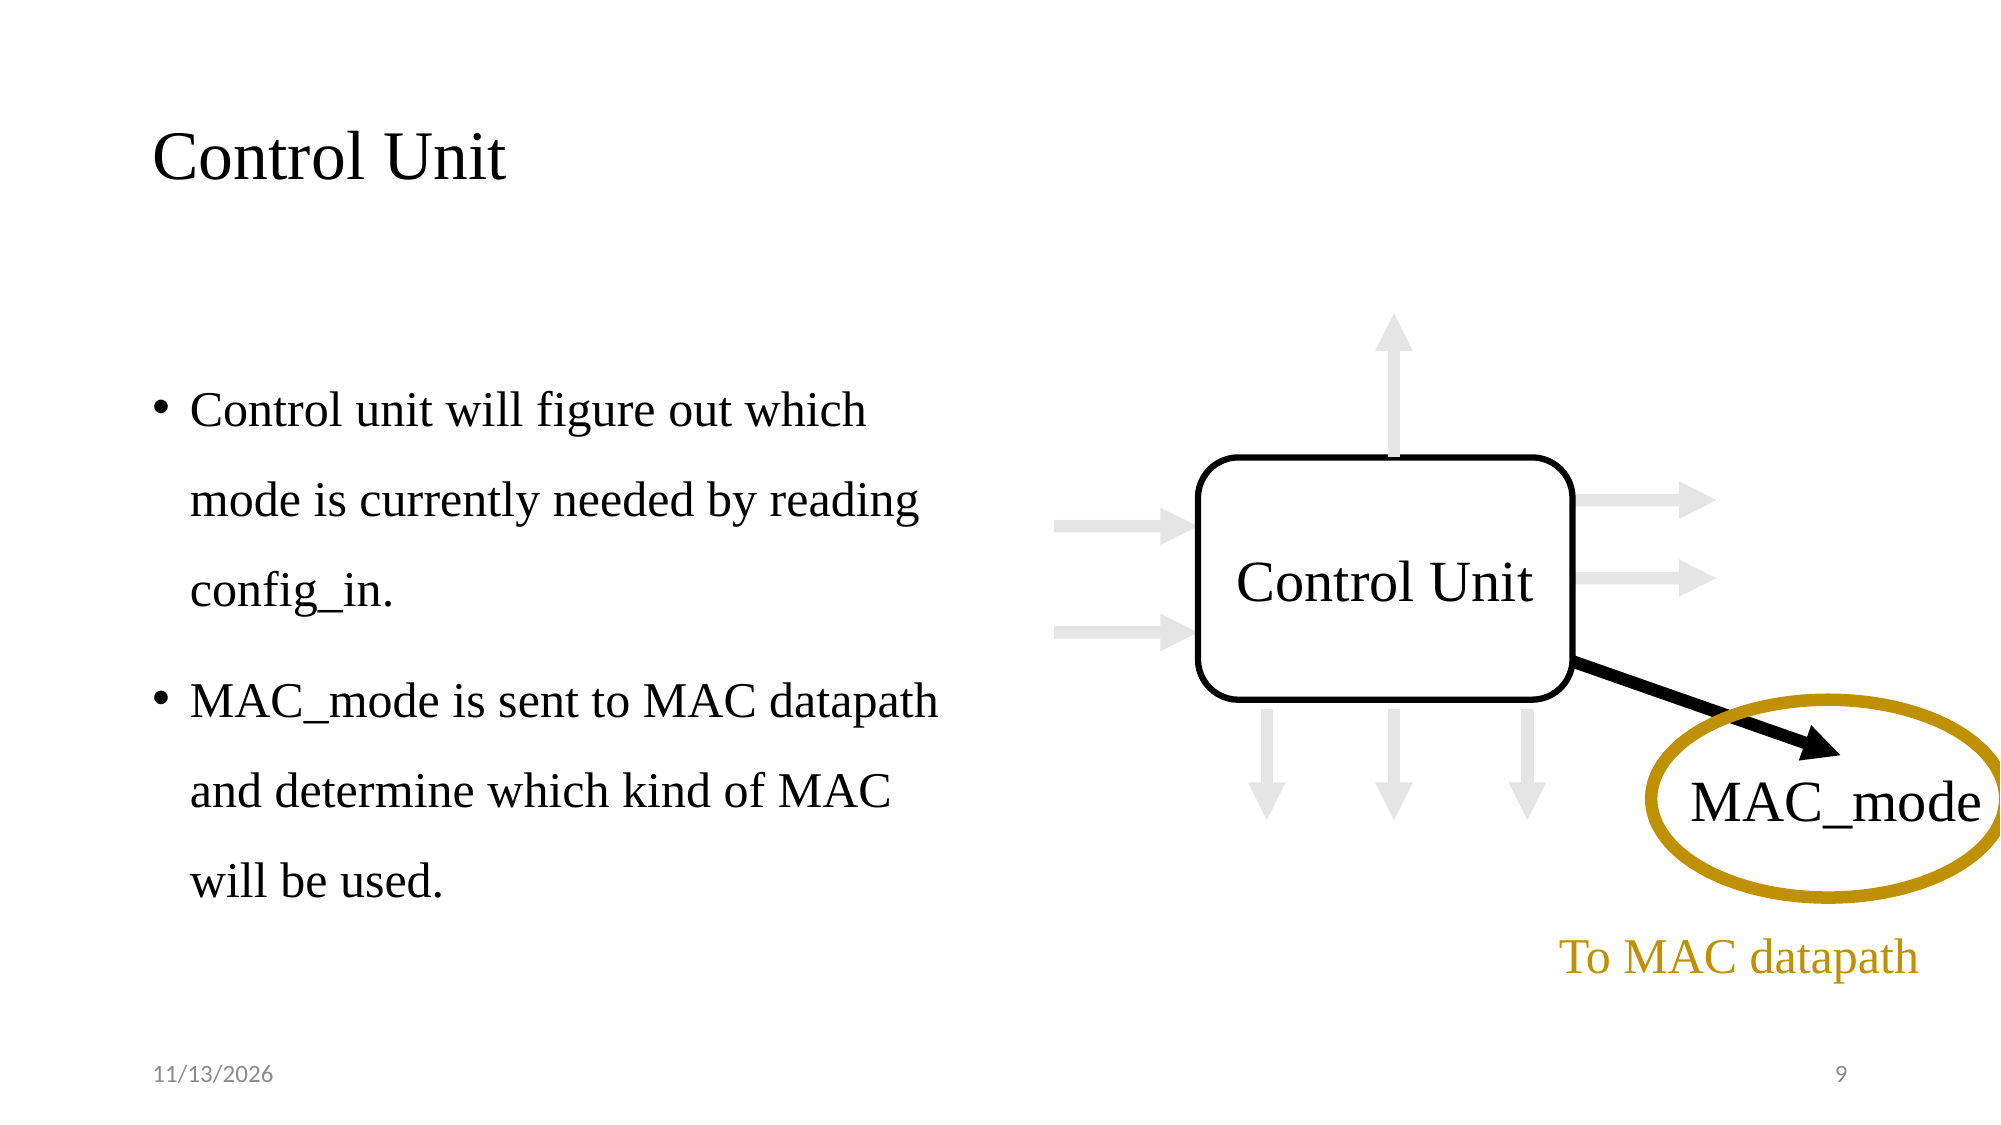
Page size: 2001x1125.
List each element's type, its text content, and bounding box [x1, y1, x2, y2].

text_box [1572, 661, 1841, 756]
slide_number 9 [1412, 1042, 1863, 1103]
text_box [1841, 698, 1989, 755]
text_box Control Unit [1196, 456, 1574, 701]
text_box MAC_mode [1676, 755, 2000, 841]
text_box To MAC datapath [1544, 916, 1954, 992]
title Control Unit [137, 59, 1863, 202]
text_box [1650, 756, 1990, 899]
list Control unit will figure out which mode is currently needed by reading config_in. MAC_mode is sent to MAC datapath and determine which kind of MAC will be used. [137, 339, 961, 1014]
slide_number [137, 1042, 588, 1103]
